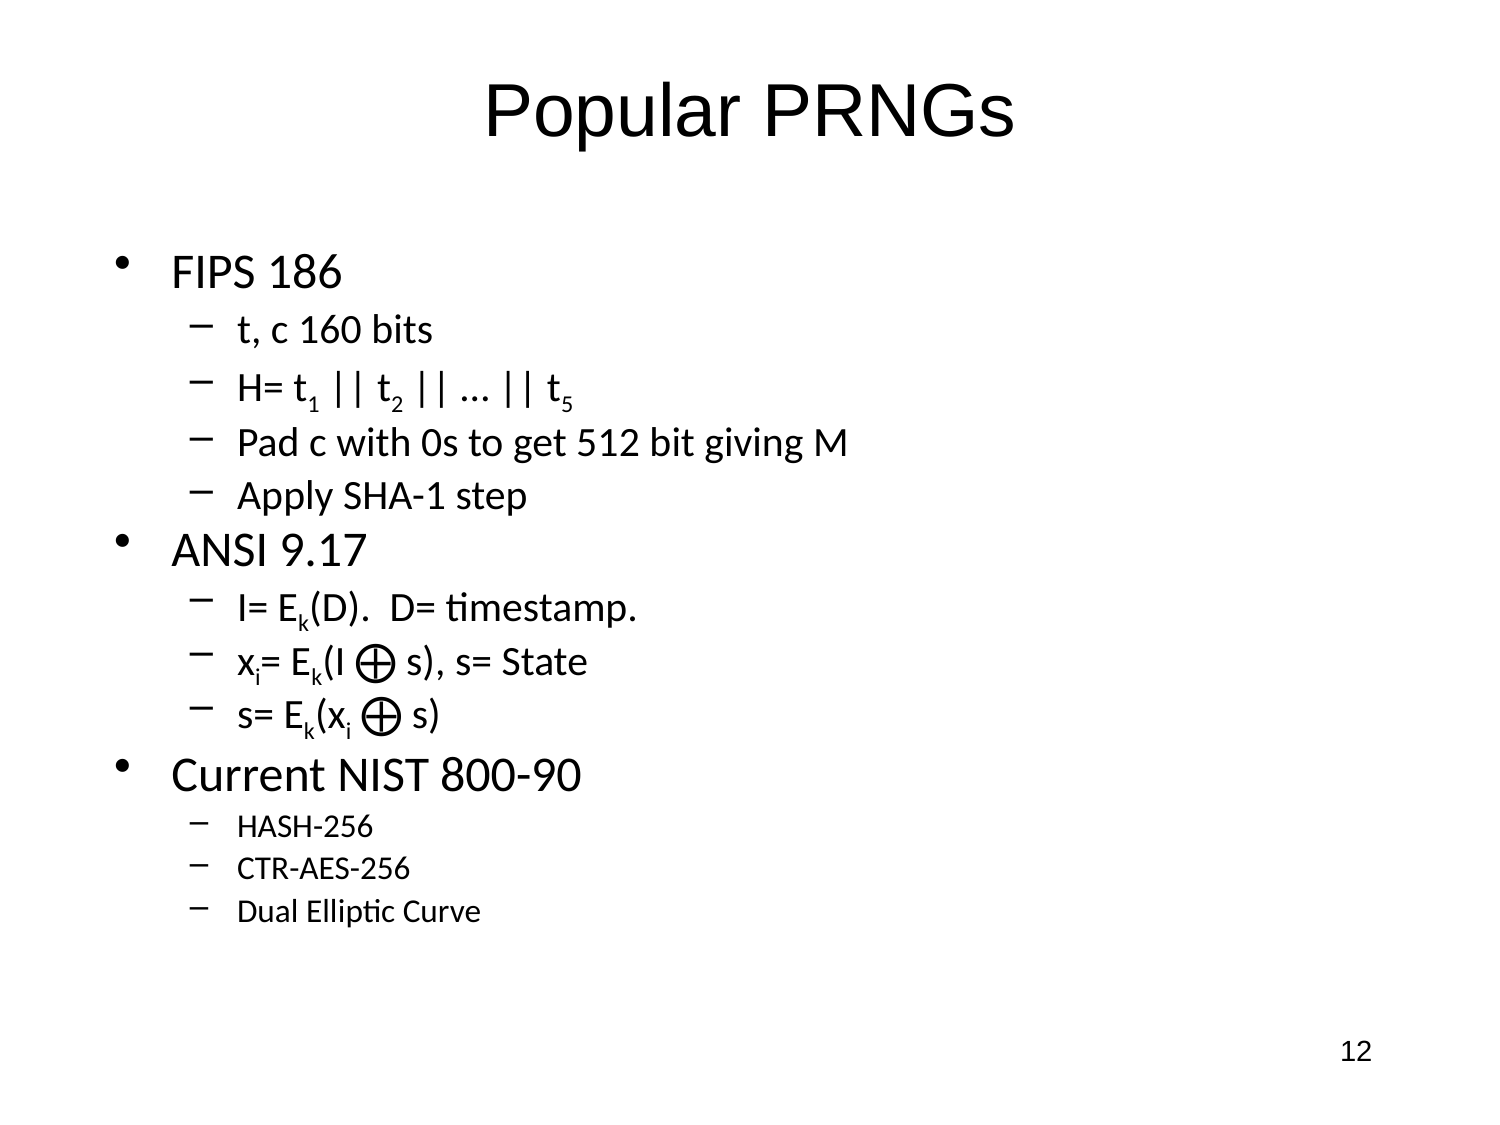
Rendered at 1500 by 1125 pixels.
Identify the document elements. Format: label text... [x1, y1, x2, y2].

slide_number 12 [1074, 1024, 1388, 1101]
list FIPS 186 t, c 160 bits H= t1 || t2 || … || t5 Pad c with 0s to get 512 bit giving M Apply SHA-1 step ANSI 9.17 I= Ek(D). D= timestamp. xi= Ek(I ⨁ s), s= State s= Ek(xi ⨁ s) Current NIST 800-90 HASH-256 CTR-AES-256 Dual Elliptic Curve [99, 237, 1326, 1013]
title Popular PRNGs [112, 37, 1388, 176]
